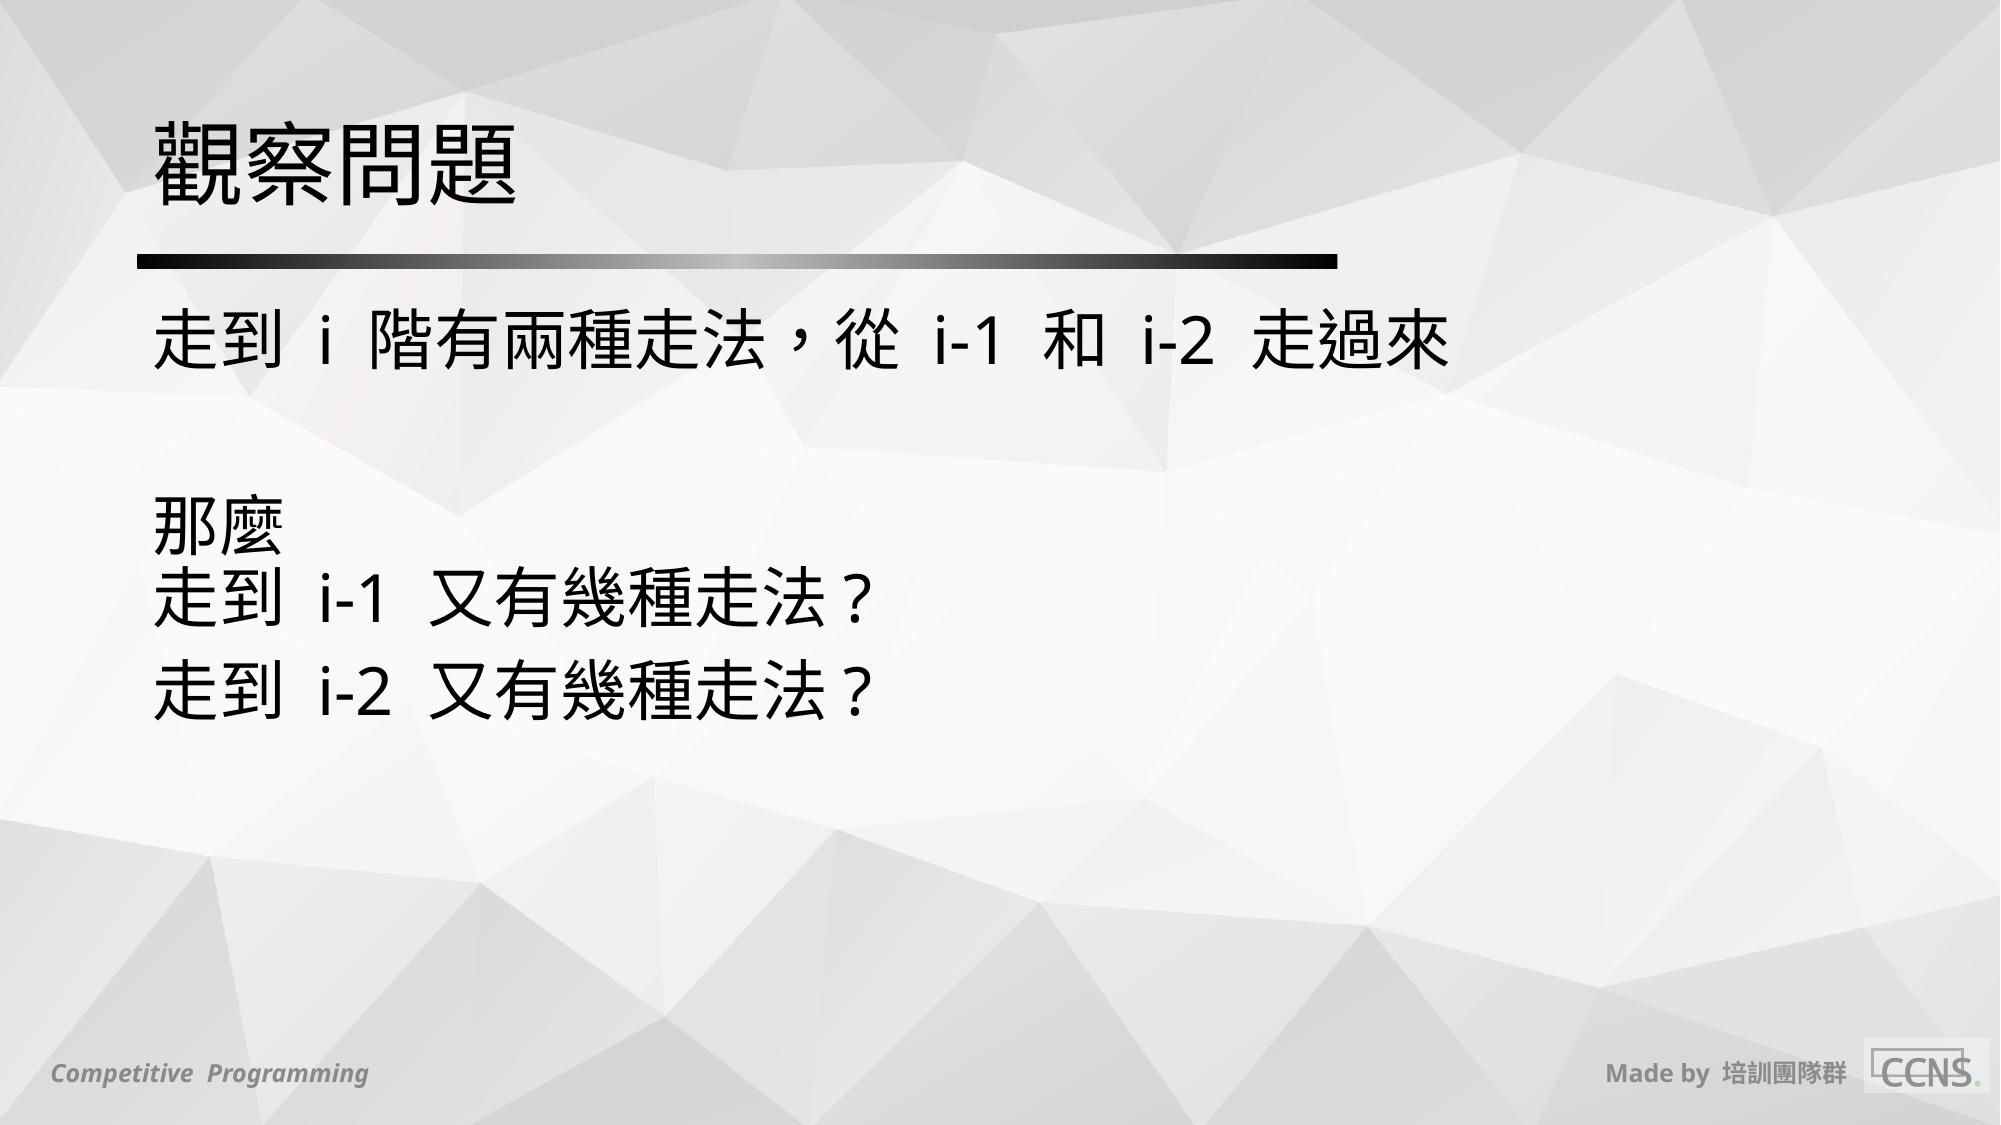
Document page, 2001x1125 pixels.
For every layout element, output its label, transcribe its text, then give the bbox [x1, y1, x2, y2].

title 觀察問題 [137, 59, 1863, 278]
picture [0, 0, 2000, 1125]
list 走到 i 階有兩種走法，從 i-1 和 i-2 走過來 那麼 走到 i-1 又有幾種走法? 走到 i-2 又有幾種走法? [137, 299, 1863, 1014]
